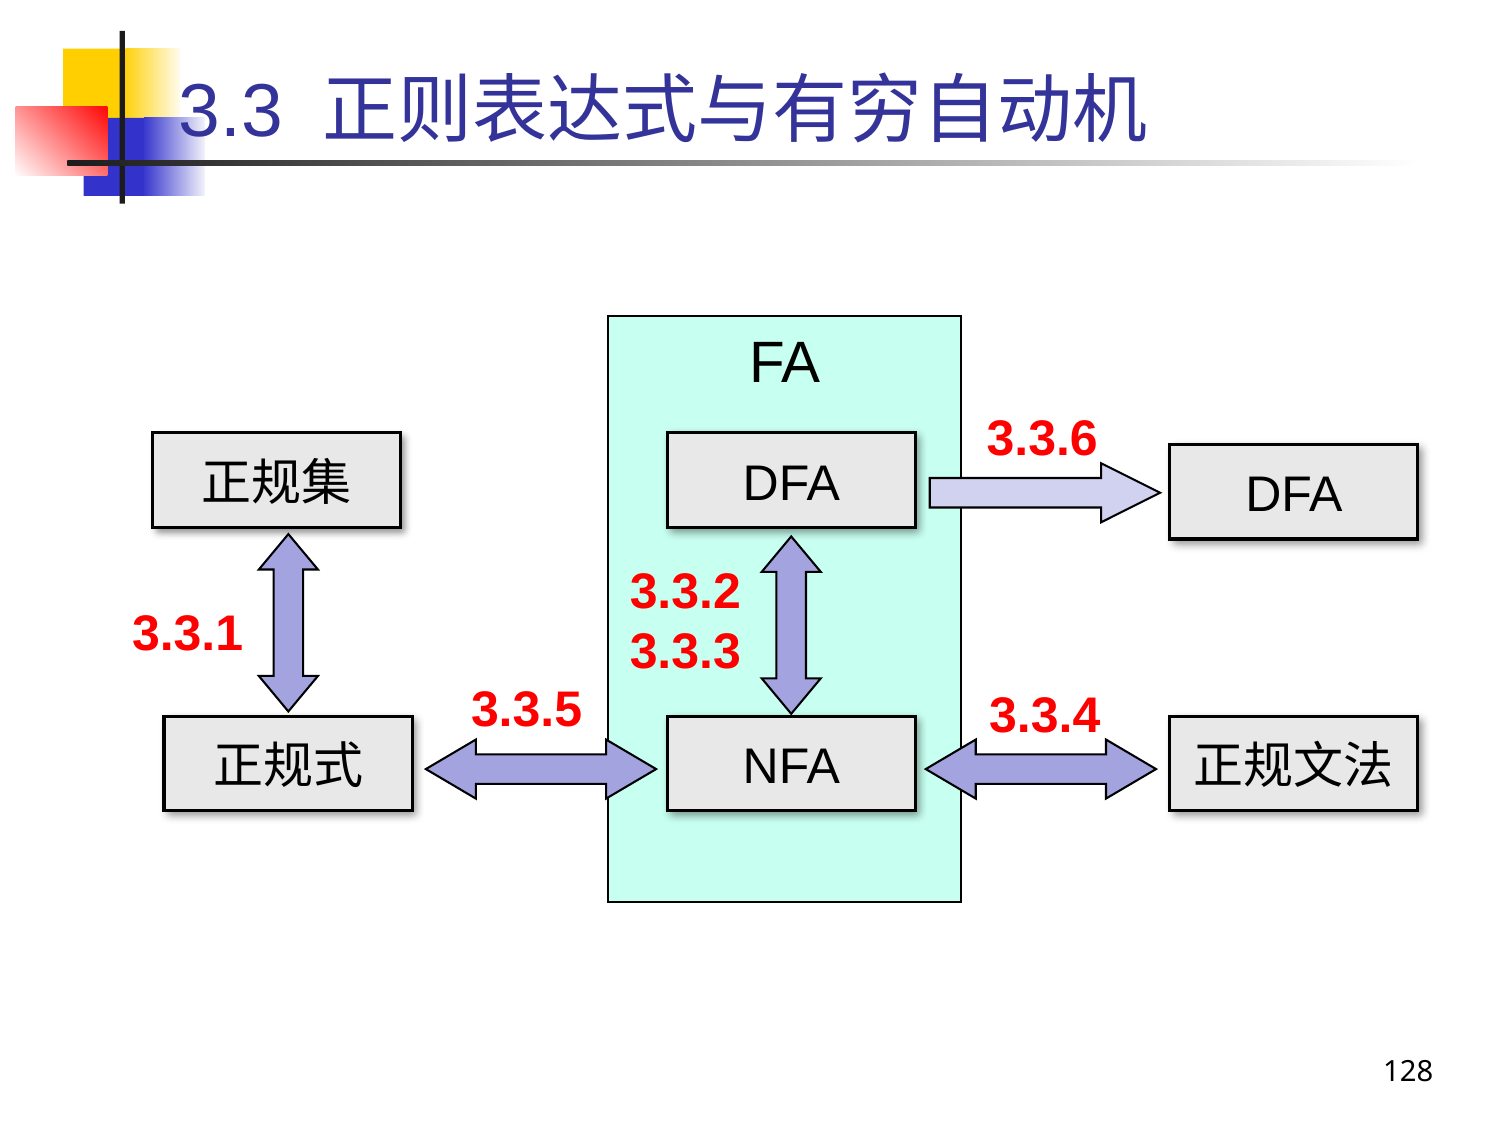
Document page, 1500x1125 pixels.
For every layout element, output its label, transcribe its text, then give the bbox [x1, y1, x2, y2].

text_box [258, 534, 318, 712]
text_box FA [608, 316, 961, 903]
text_box 3.3.6 [971, 398, 1113, 474]
title 3.3 正则表达式与有穷自动机 [163, 33, 1443, 160]
text_box [762, 536, 821, 714]
text_box [425, 739, 657, 799]
text_box 正规文法 [1169, 716, 1418, 811]
text_box DFA [1169, 444, 1418, 539]
text_box 正规式 [163, 716, 413, 811]
slide_number 128 [1135, 1023, 1449, 1100]
text_box [929, 463, 1161, 523]
text_box NFA [667, 716, 916, 811]
text_box 3.3.4 [974, 674, 1116, 750]
text_box 3.3.2 3.3.3 [609, 550, 762, 686]
text_box 正规集 [152, 432, 401, 528]
text_box 3.3.5 [456, 668, 598, 744]
text_box DFA [667, 432, 916, 528]
text_box [925, 740, 1157, 799]
text_box 3.3.1 [117, 592, 259, 668]
